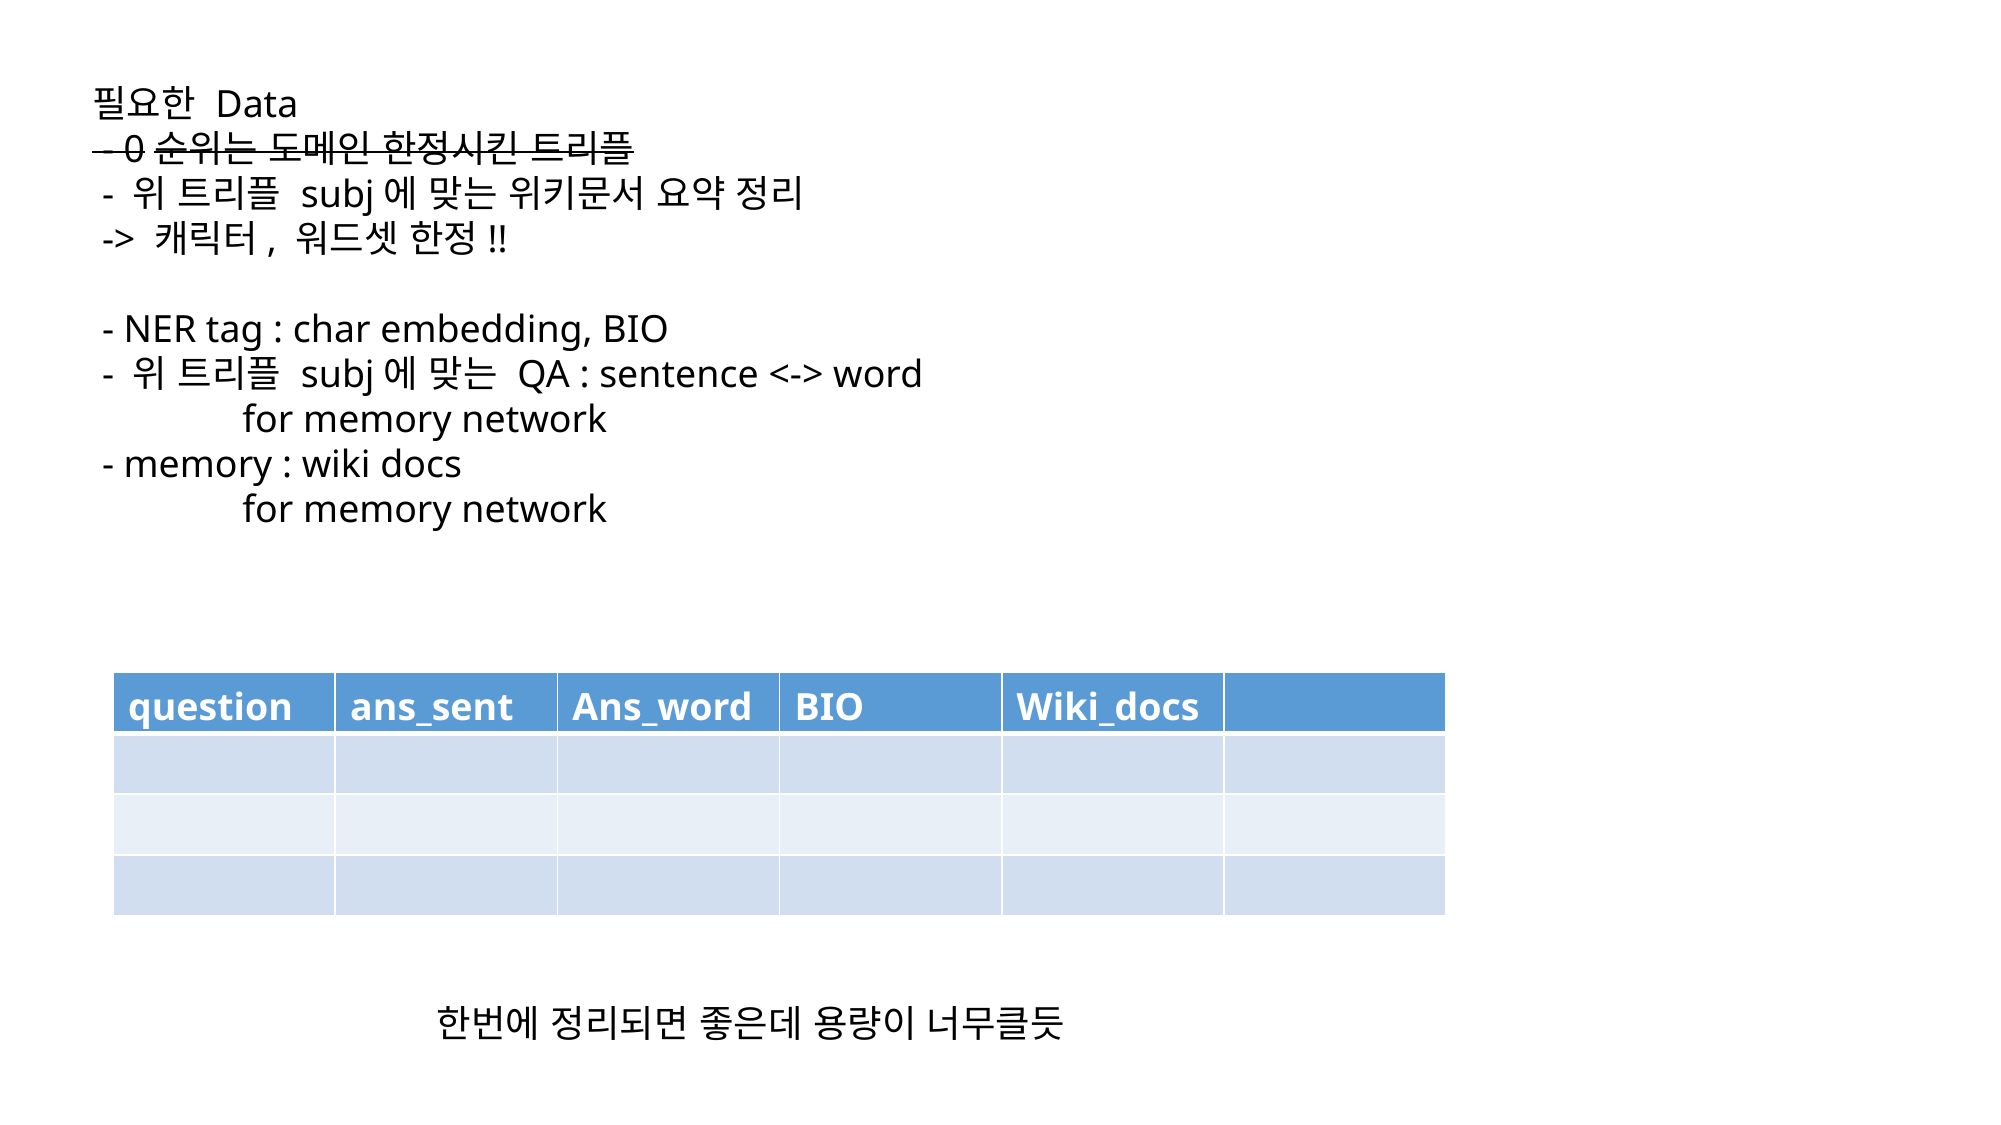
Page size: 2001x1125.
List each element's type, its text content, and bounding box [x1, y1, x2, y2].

table_cell [558, 856, 779, 915]
table_header Ans_word [558, 673, 779, 731]
table_header BIO [780, 673, 1001, 731]
table_cell [336, 856, 557, 915]
table_cell [114, 856, 334, 915]
table_cell [1225, 736, 1445, 793]
table_cell [558, 795, 779, 854]
text_box 필요한 Data - 0순위는 도메인 한정시킨 트리플 - 위 트리플 subj에 맞는 위키문서 요약 정리 -> 캐릭터, 워드셋 한정!! - NER tag : char embedding, BIO - 위 트리플 subj에 맞는 QA : sentence <-> word for memory network - memory : wiki docs for memory network [77, 72, 939, 627]
table_cell [780, 856, 1001, 915]
table_cell [780, 795, 1001, 854]
table_header ans_sent [336, 673, 557, 731]
table_cell [780, 736, 1001, 793]
text_box 한번에 정리되면 좋은데 용량이 너무클듯 [422, 992, 1081, 1053]
table_cell [1225, 795, 1445, 854]
table_cell [558, 736, 779, 793]
table_cell [114, 795, 334, 854]
table_header Wiki_docs [1003, 673, 1223, 731]
table_cell [1003, 795, 1223, 854]
table_cell [1225, 856, 1445, 915]
table_cell [336, 736, 557, 793]
table_cell [1003, 856, 1223, 915]
table_header [1225, 673, 1445, 731]
table_header question [114, 673, 334, 731]
table_cell [336, 795, 557, 854]
table_cell [1003, 736, 1223, 793]
table_cell [114, 736, 334, 793]
